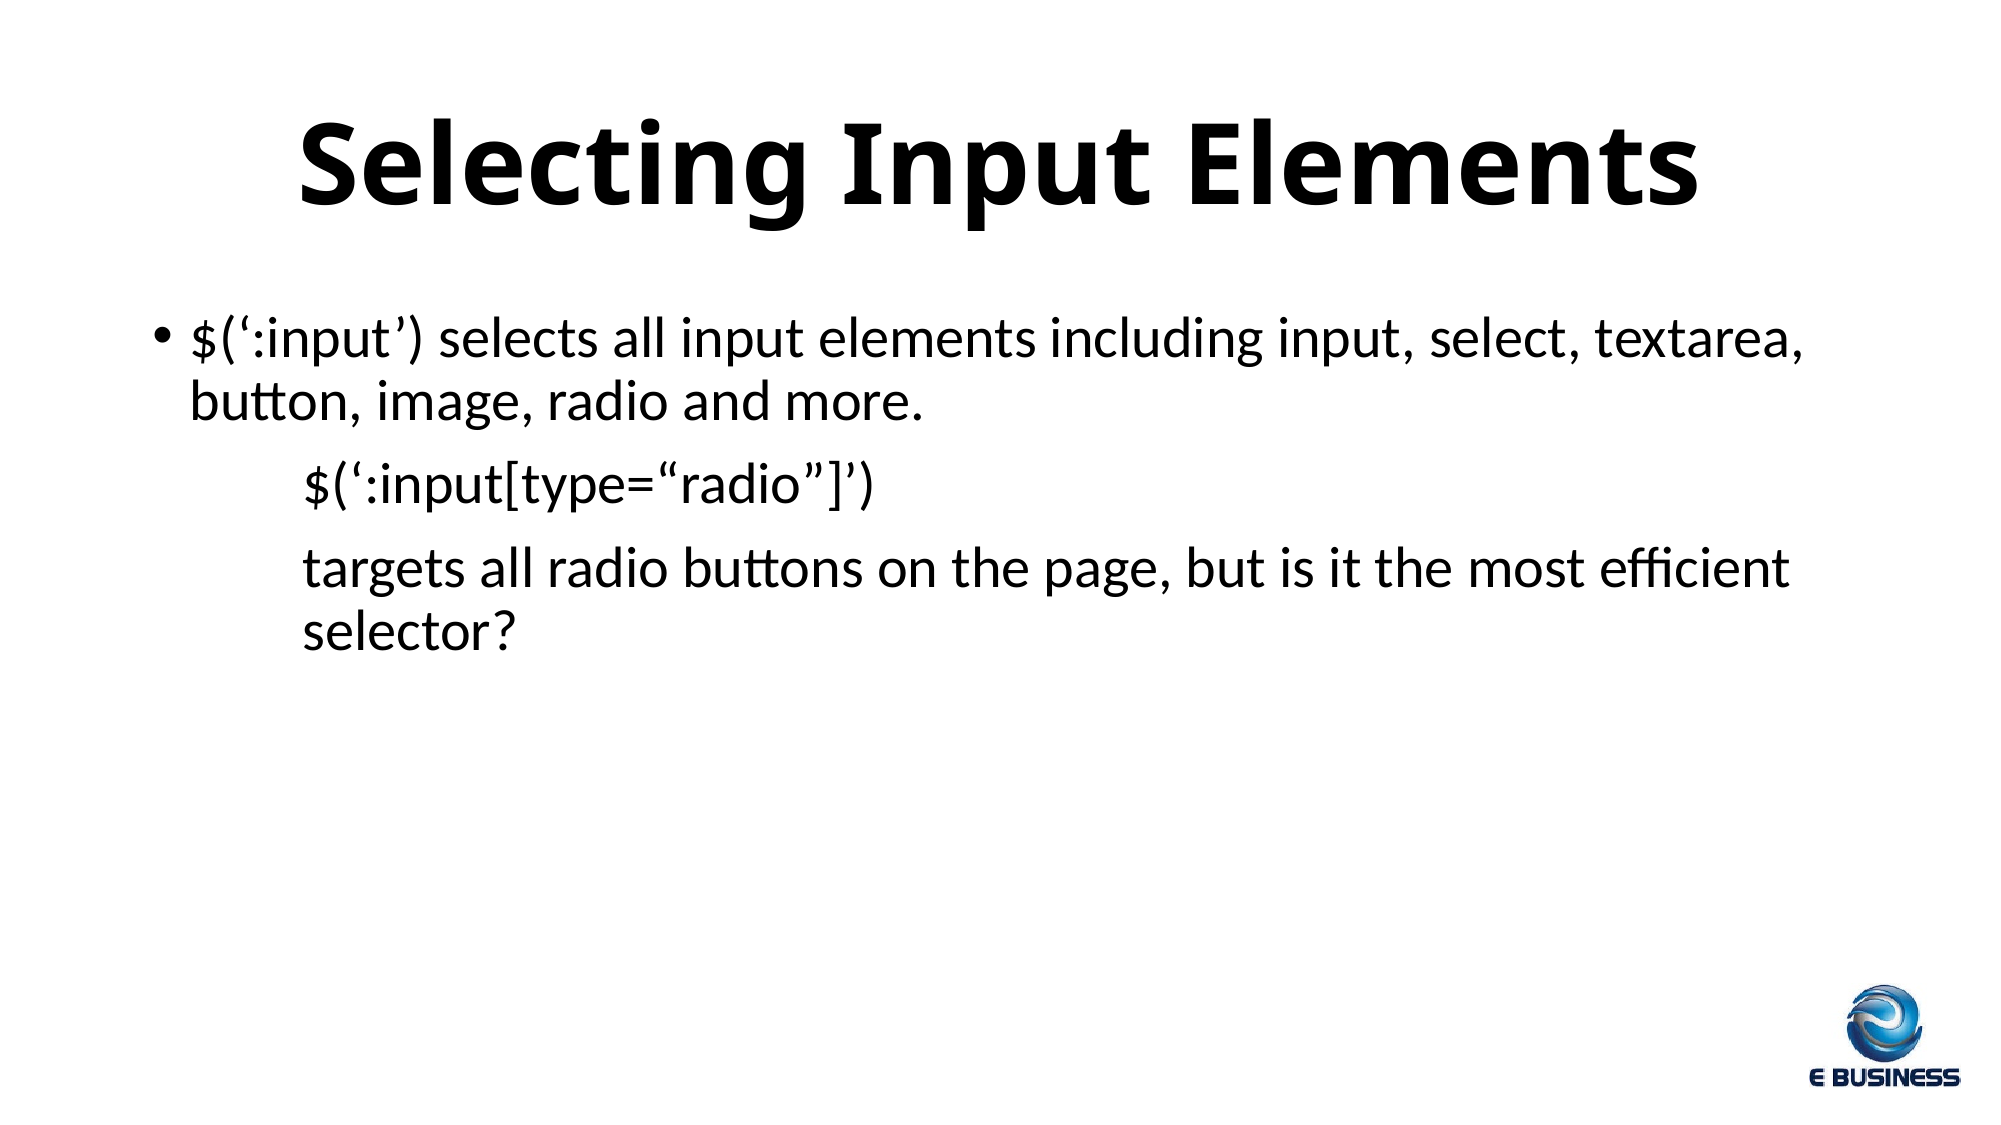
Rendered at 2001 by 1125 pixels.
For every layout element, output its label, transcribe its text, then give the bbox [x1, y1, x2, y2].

list $(‘:input’) selects all input elements including input, select, textarea, button, image, radio and more. $(‘:input[type=“radio”]’) targets all radio buttons on the page, but is it the most efficient selector? [137, 299, 1863, 1102]
title Selecting Input Elements [125, 59, 1875, 278]
picture [1863, 983, 1961, 1088]
